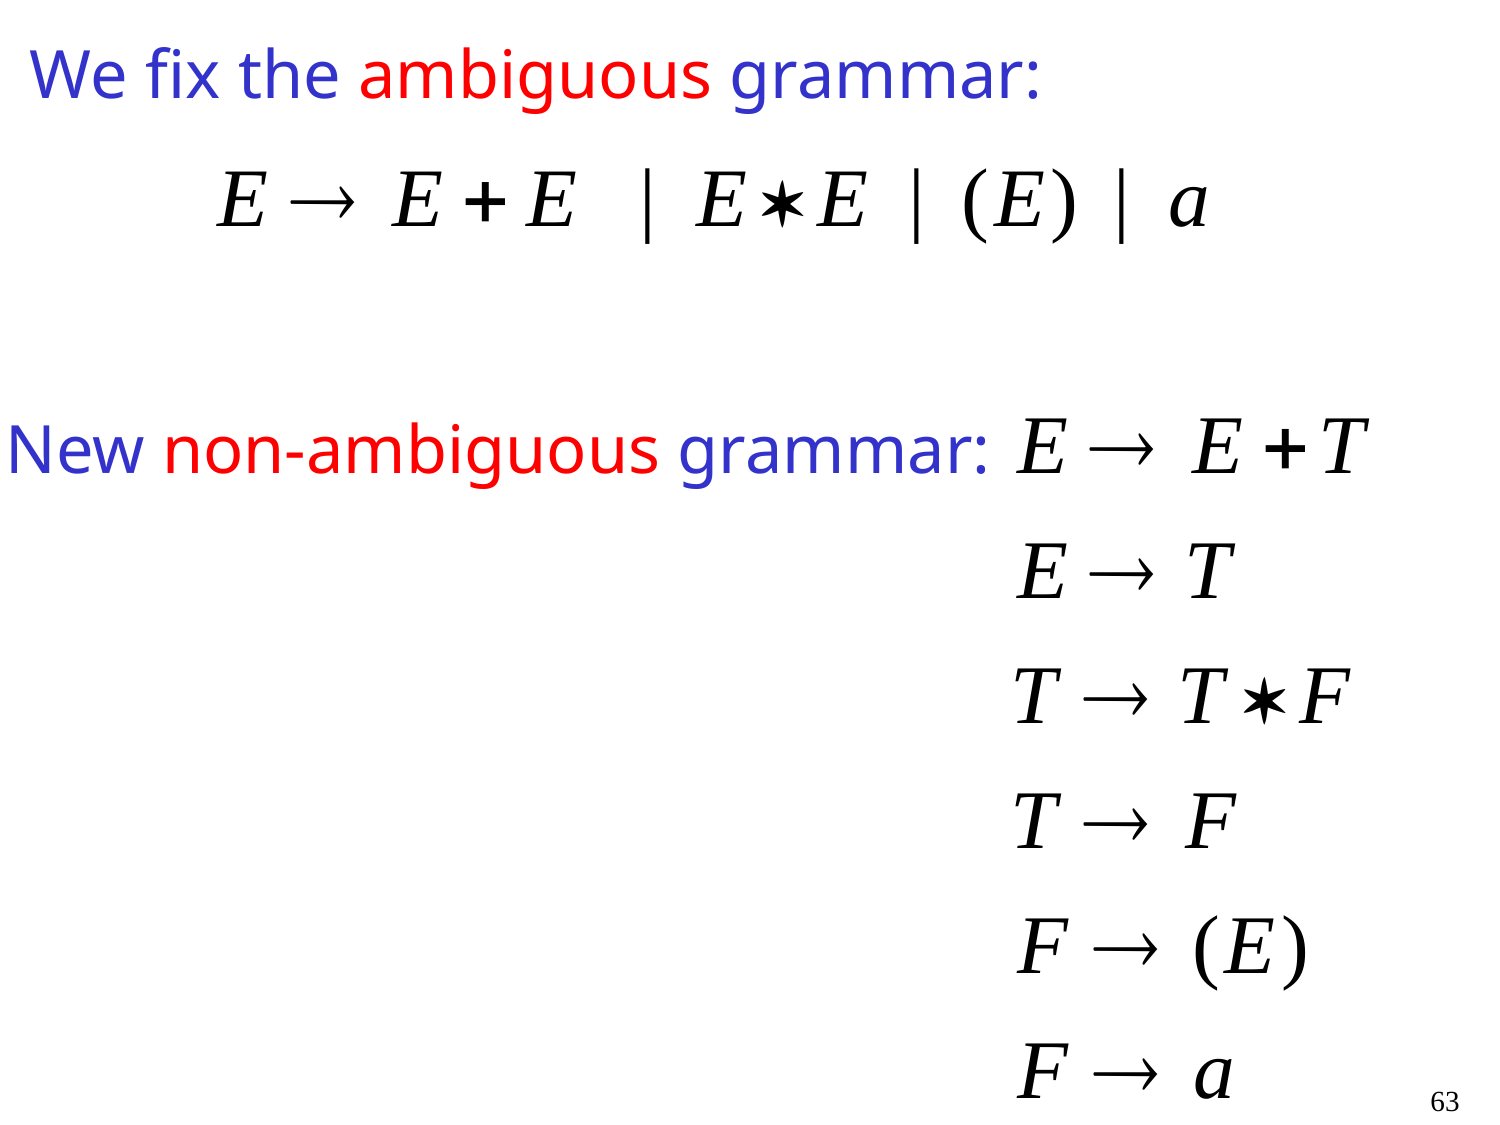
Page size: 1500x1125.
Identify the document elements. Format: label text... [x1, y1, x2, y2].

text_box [212, 162, 1216, 253]
slide_number 63 [1162, 1074, 1476, 1125]
text_box New non-ambiguous grammar: [0, 399, 1006, 495]
text_box We fix the ambiguous grammar: [15, 24, 1058, 120]
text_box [1012, 412, 1378, 1105]
